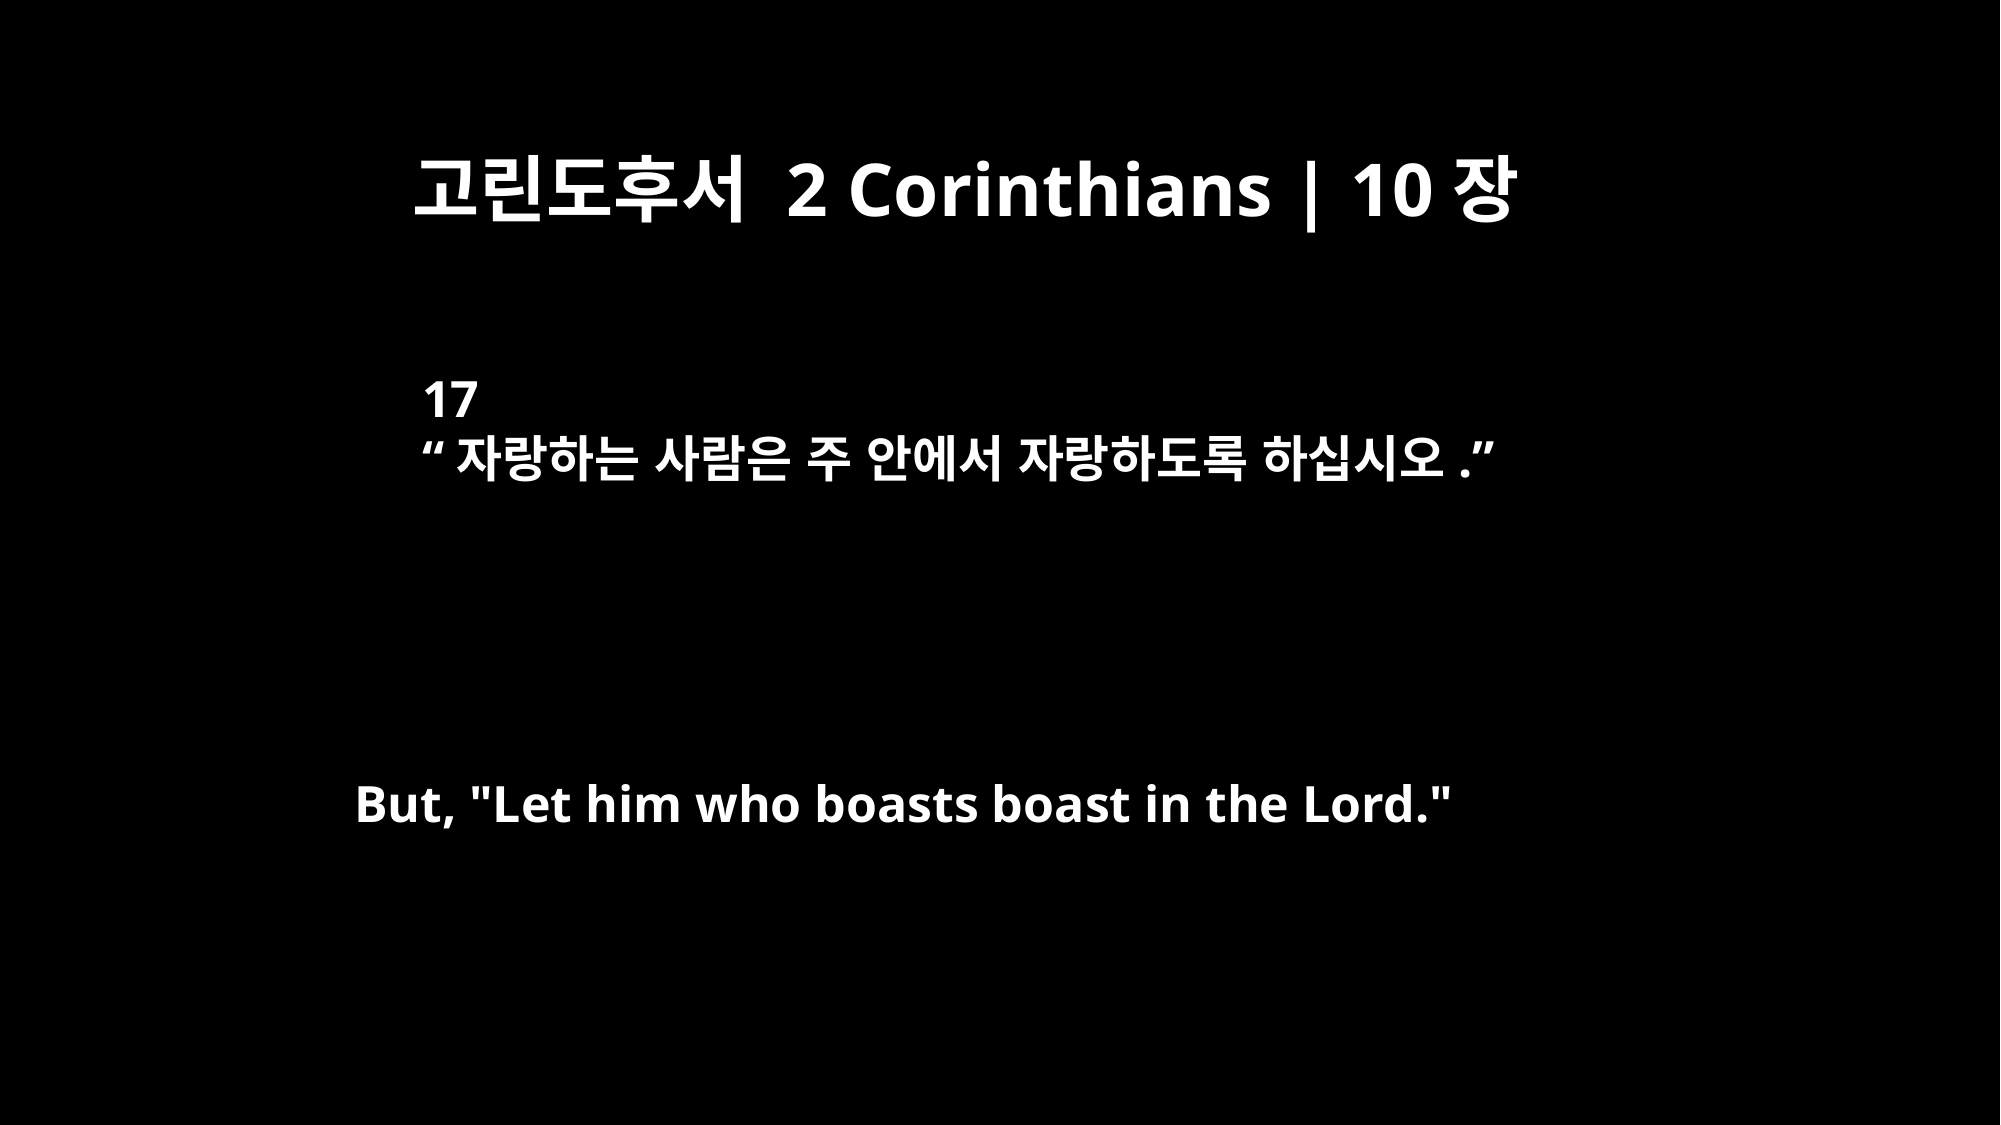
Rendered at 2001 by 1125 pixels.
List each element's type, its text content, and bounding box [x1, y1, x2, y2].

text_box 고린도후서 2 Corinthians | 10장 [397, 136, 1535, 239]
text_box But, "Let him who boasts boast in the Lord." [339, 764, 1469, 840]
text_box 17 “자랑하는 사람은 주 안에서 자랑하도록 하십시오.” [407, 359, 1510, 495]
